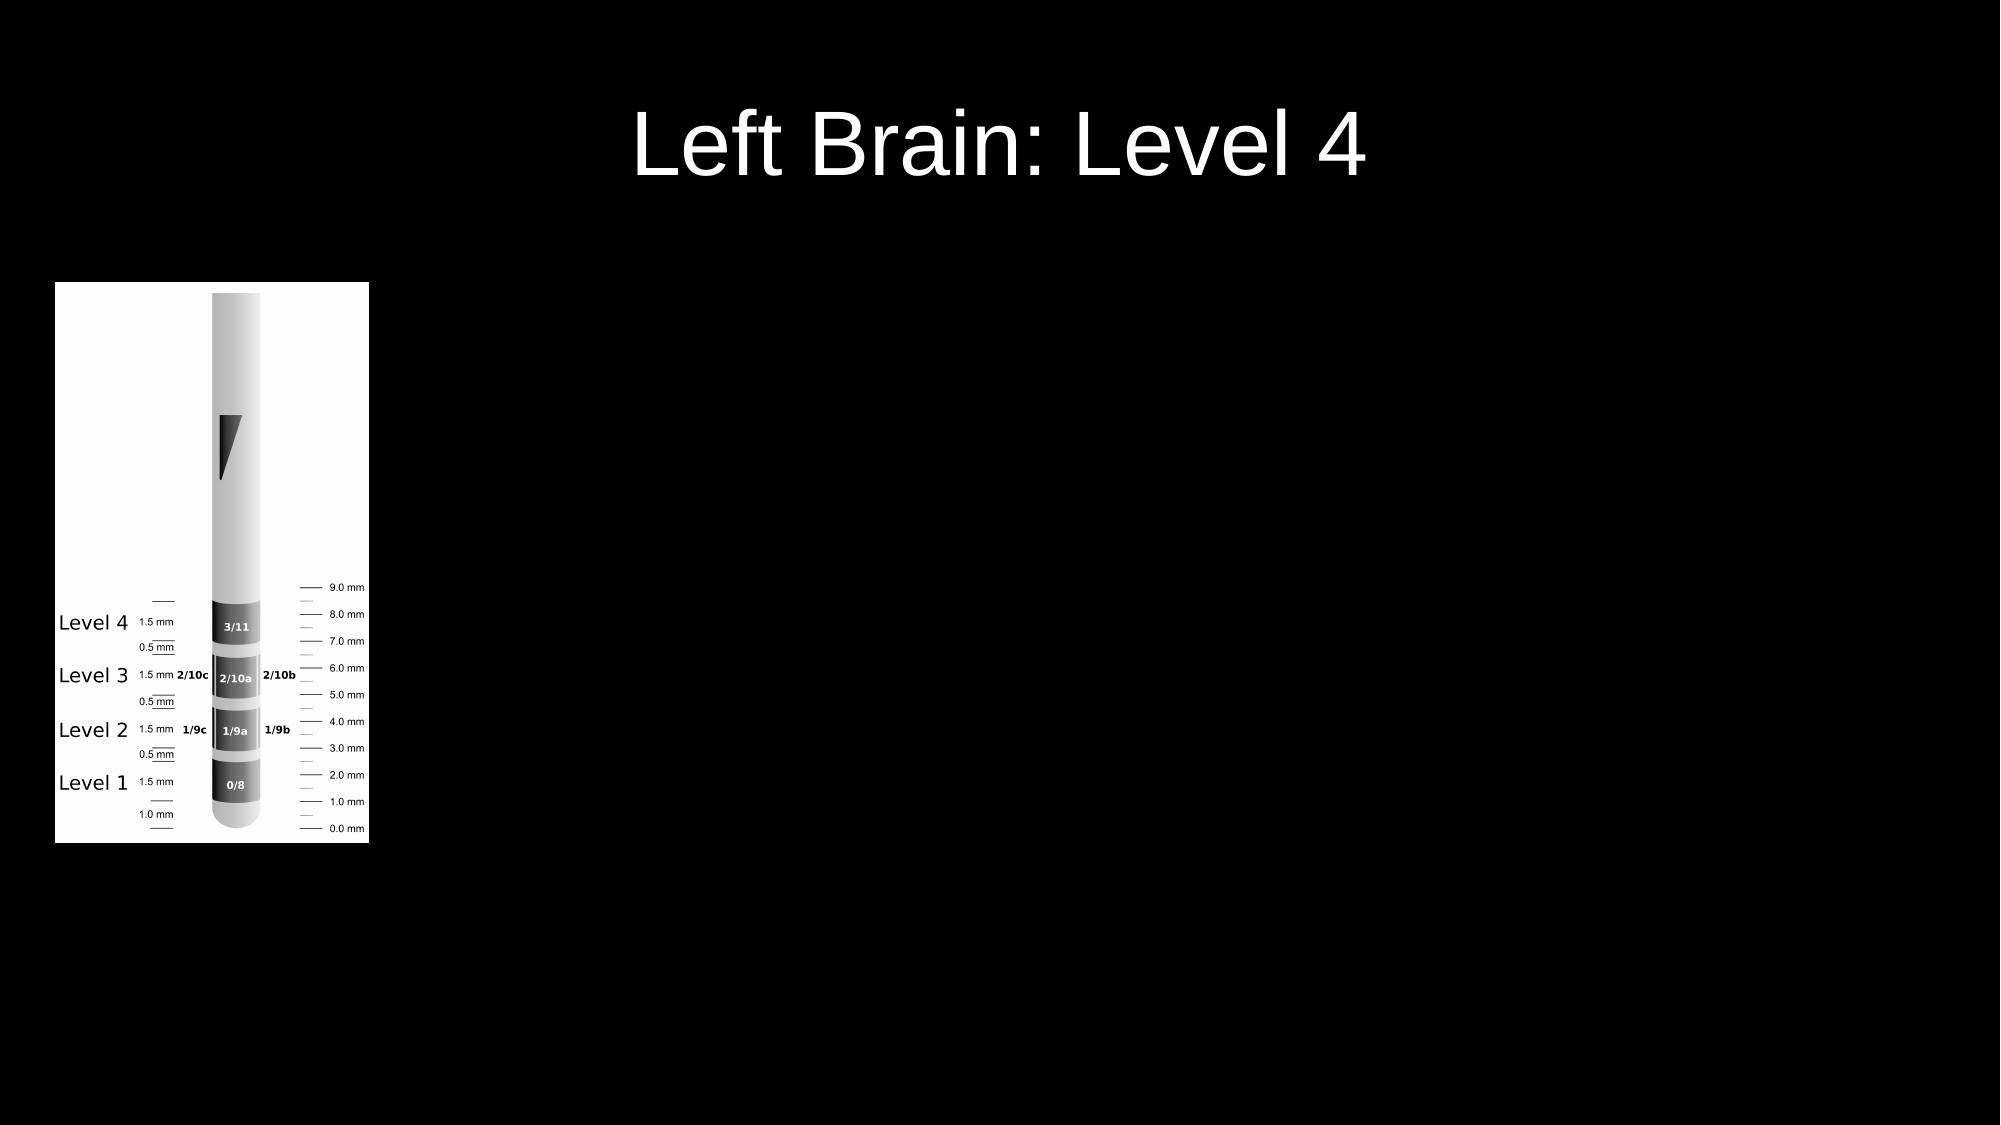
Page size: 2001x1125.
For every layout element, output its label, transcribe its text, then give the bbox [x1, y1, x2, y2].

picture [55, 282, 369, 843]
title Left Brain: Level 4 [99, 44, 1900, 233]
